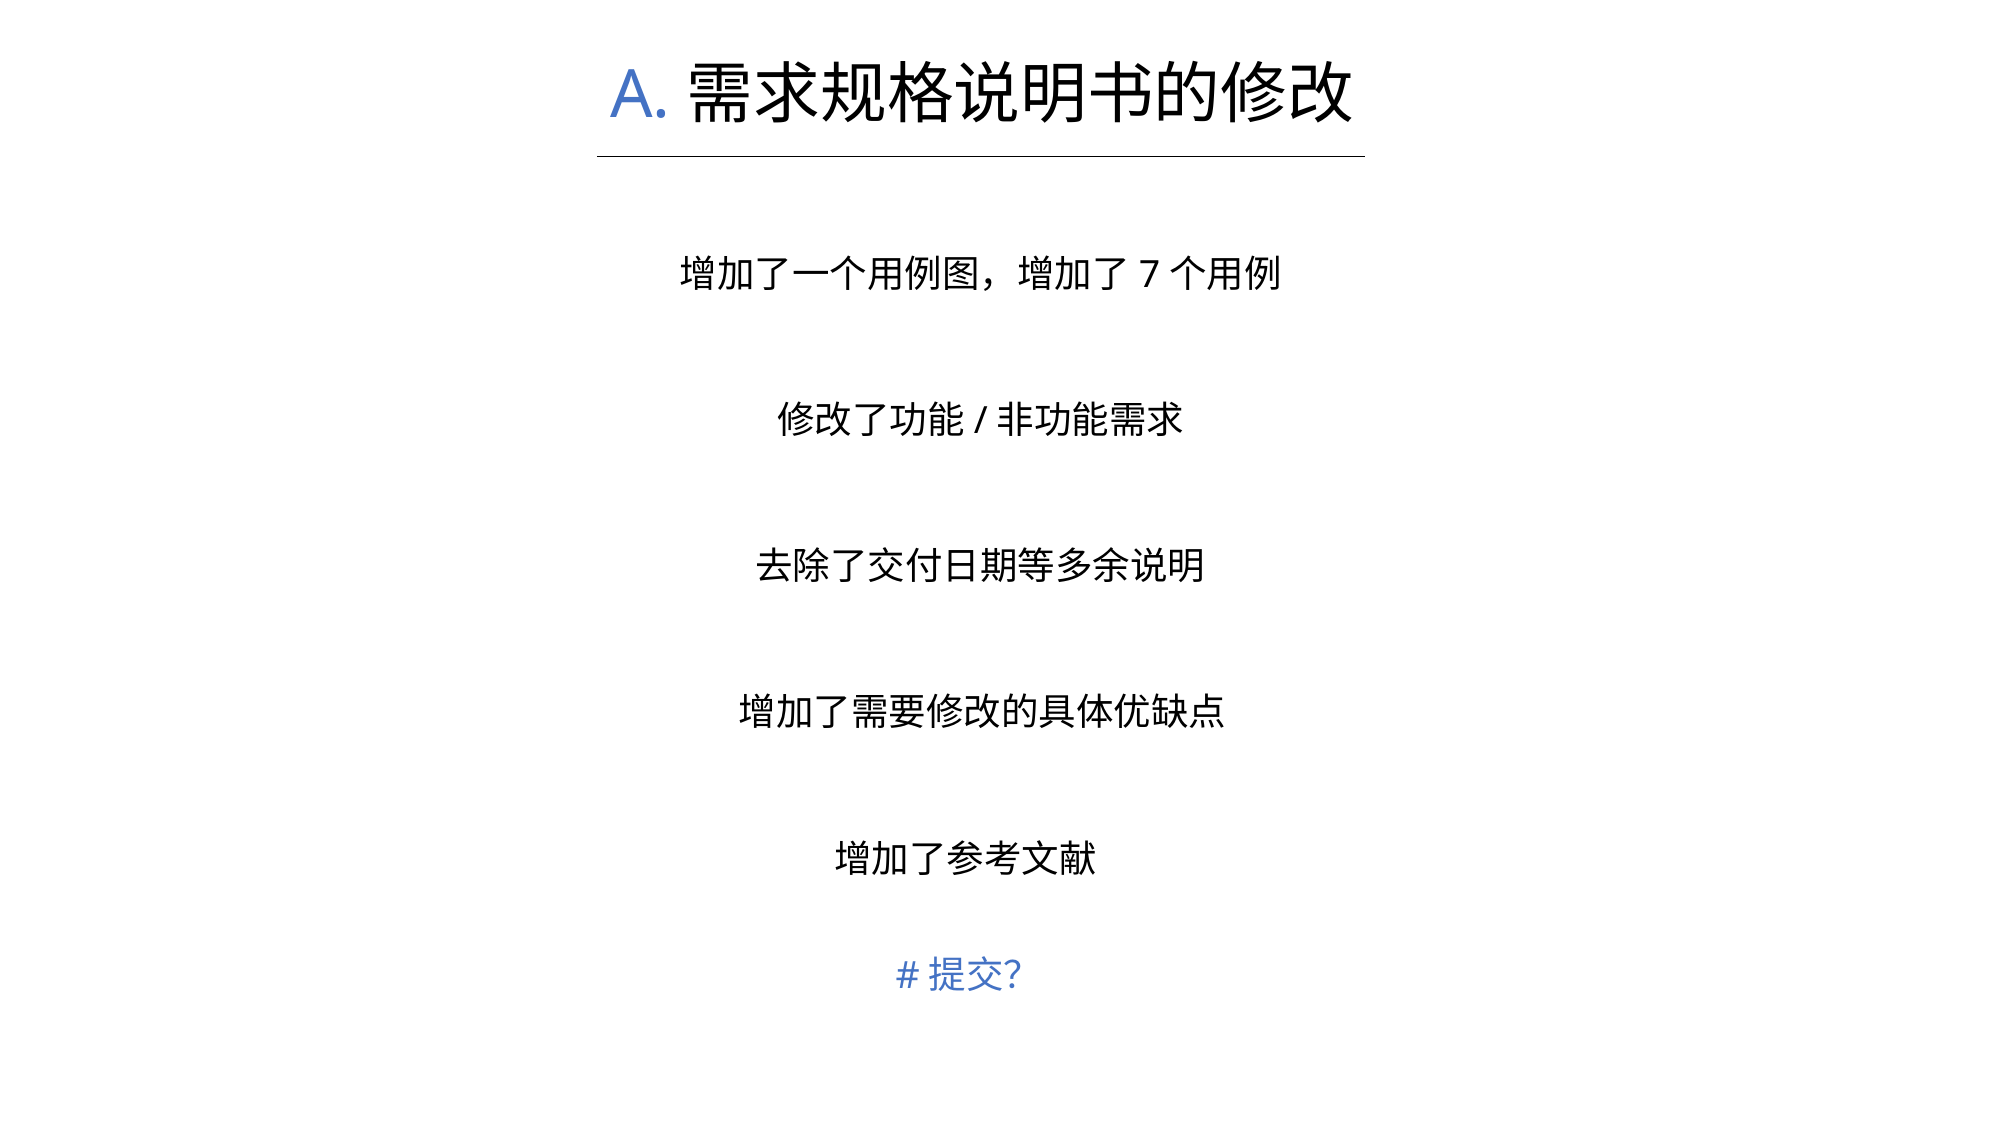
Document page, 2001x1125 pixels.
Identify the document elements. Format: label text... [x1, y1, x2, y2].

text_box #提交？ [880, 943, 1057, 1003]
text_box A.需求规格说明书的修改 [595, 43, 1370, 139]
text_box 增加了需要修改的具体优缺点 [723, 680, 1241, 741]
text_box 修改了功能/非功能需求 [762, 388, 1199, 449]
text_box 去除了交付日期等多余说明 [740, 534, 1221, 595]
text_box 增加了一个用例图，增加了7个用例 [665, 242, 1297, 302]
text_box 增加了参考文献 [819, 827, 1112, 887]
